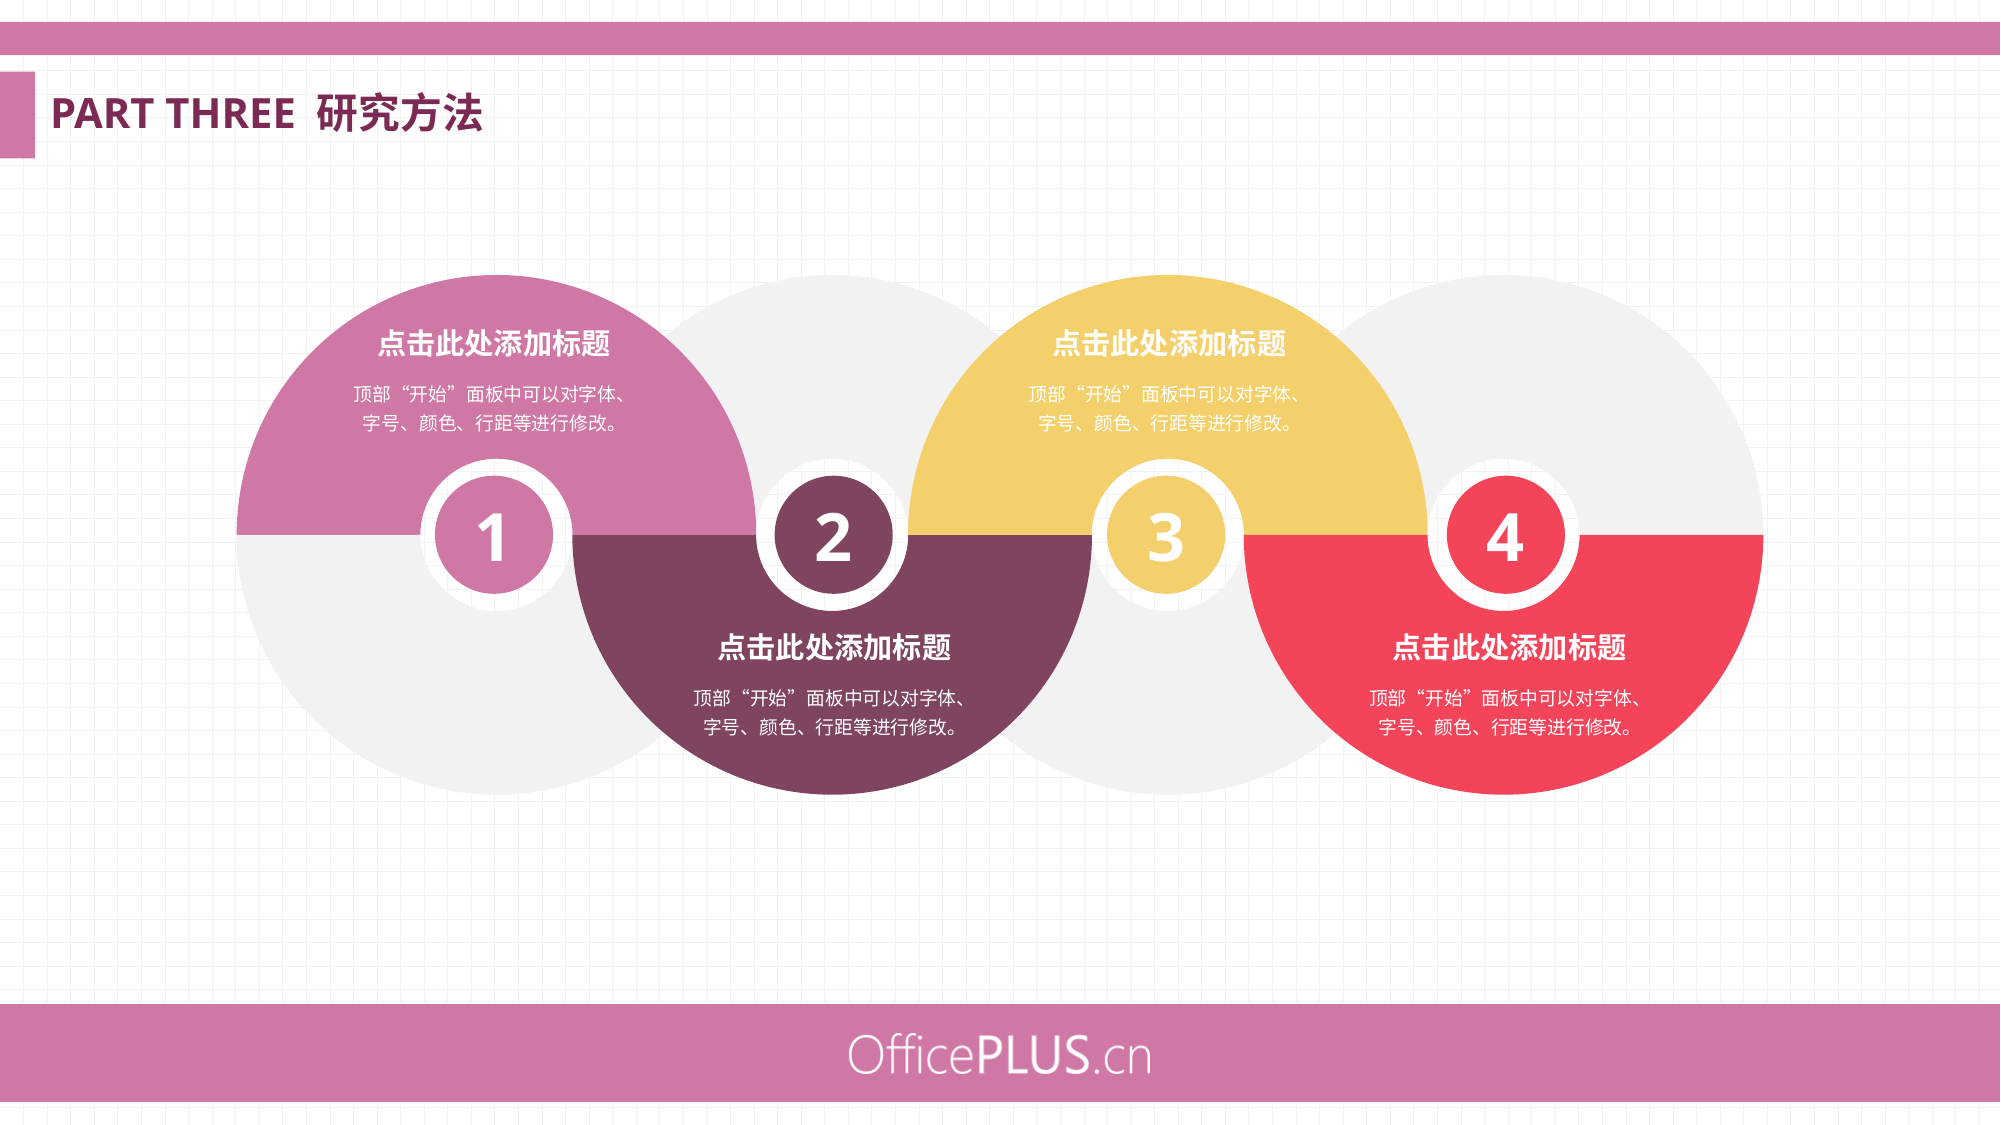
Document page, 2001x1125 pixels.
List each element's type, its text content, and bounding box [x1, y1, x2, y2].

text_box 顶部“开始”面板中可以对字体、字号、颜色、行距等进行修改。 [338, 368, 650, 442]
text_box [1242, 533, 1765, 796]
text_box 4 [1445, 474, 1566, 595]
text_box [679, 746, 986, 796]
text_box [906, 309, 1429, 536]
text_box [1000, 540, 1336, 796]
list PART THREE 研究方法 [34, 70, 835, 159]
text_box 点击此处添加标题 [702, 611, 967, 672]
text_box [665, 273, 1000, 530]
text_box 2 [773, 474, 894, 595]
text_box [1040, 273, 1295, 307]
text_box 3 [1106, 474, 1227, 595]
picture [849, 1033, 1150, 1074]
text_box [235, 308, 758, 533]
text_box [369, 273, 624, 307]
text_box 点击此处添加标题 [1037, 307, 1302, 368]
text_box 点击此处添加标题 [1377, 611, 1642, 672]
text_box [1336, 273, 1765, 533]
text_box 顶部“开始”面板中可以对字体、字号、颜色、行距等进行修改。 [1353, 672, 1666, 746]
text_box 点击此处添加标题 [362, 307, 626, 368]
text_box 顶部“开始”面板中可以对字体、字号、颜色、行距等进行修改。 [678, 672, 991, 746]
text_box 1 [433, 474, 555, 595]
text_box 顶部“开始”面板中可以对字体、字号、颜色、行距等进行修改。 [1013, 368, 1326, 442]
text_box [235, 533, 664, 796]
text_box [571, 533, 1094, 746]
